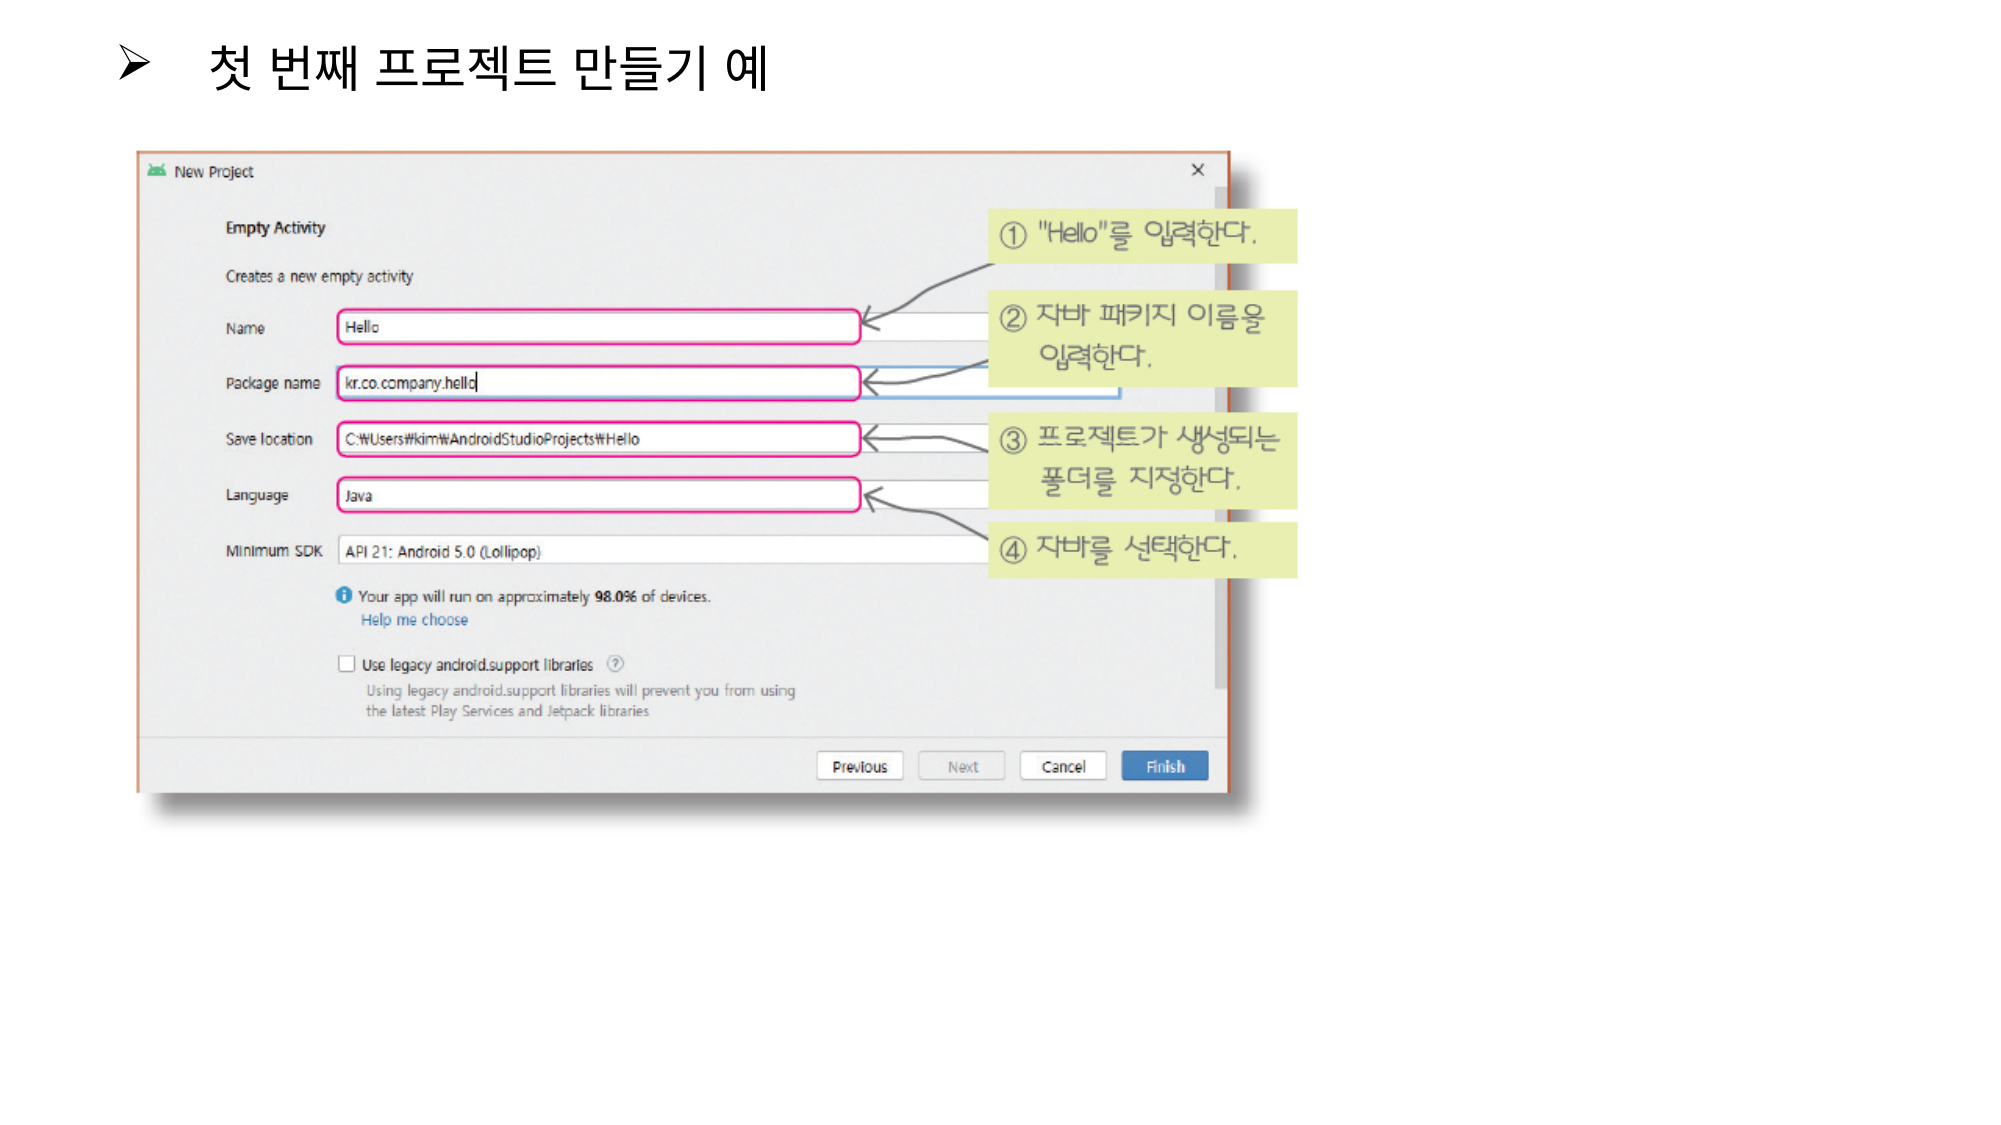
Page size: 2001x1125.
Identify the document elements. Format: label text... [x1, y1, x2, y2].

text_box 첫 번째 프로젝트 만들기 예 [100, 37, 1062, 111]
picture [118, 126, 1334, 848]
